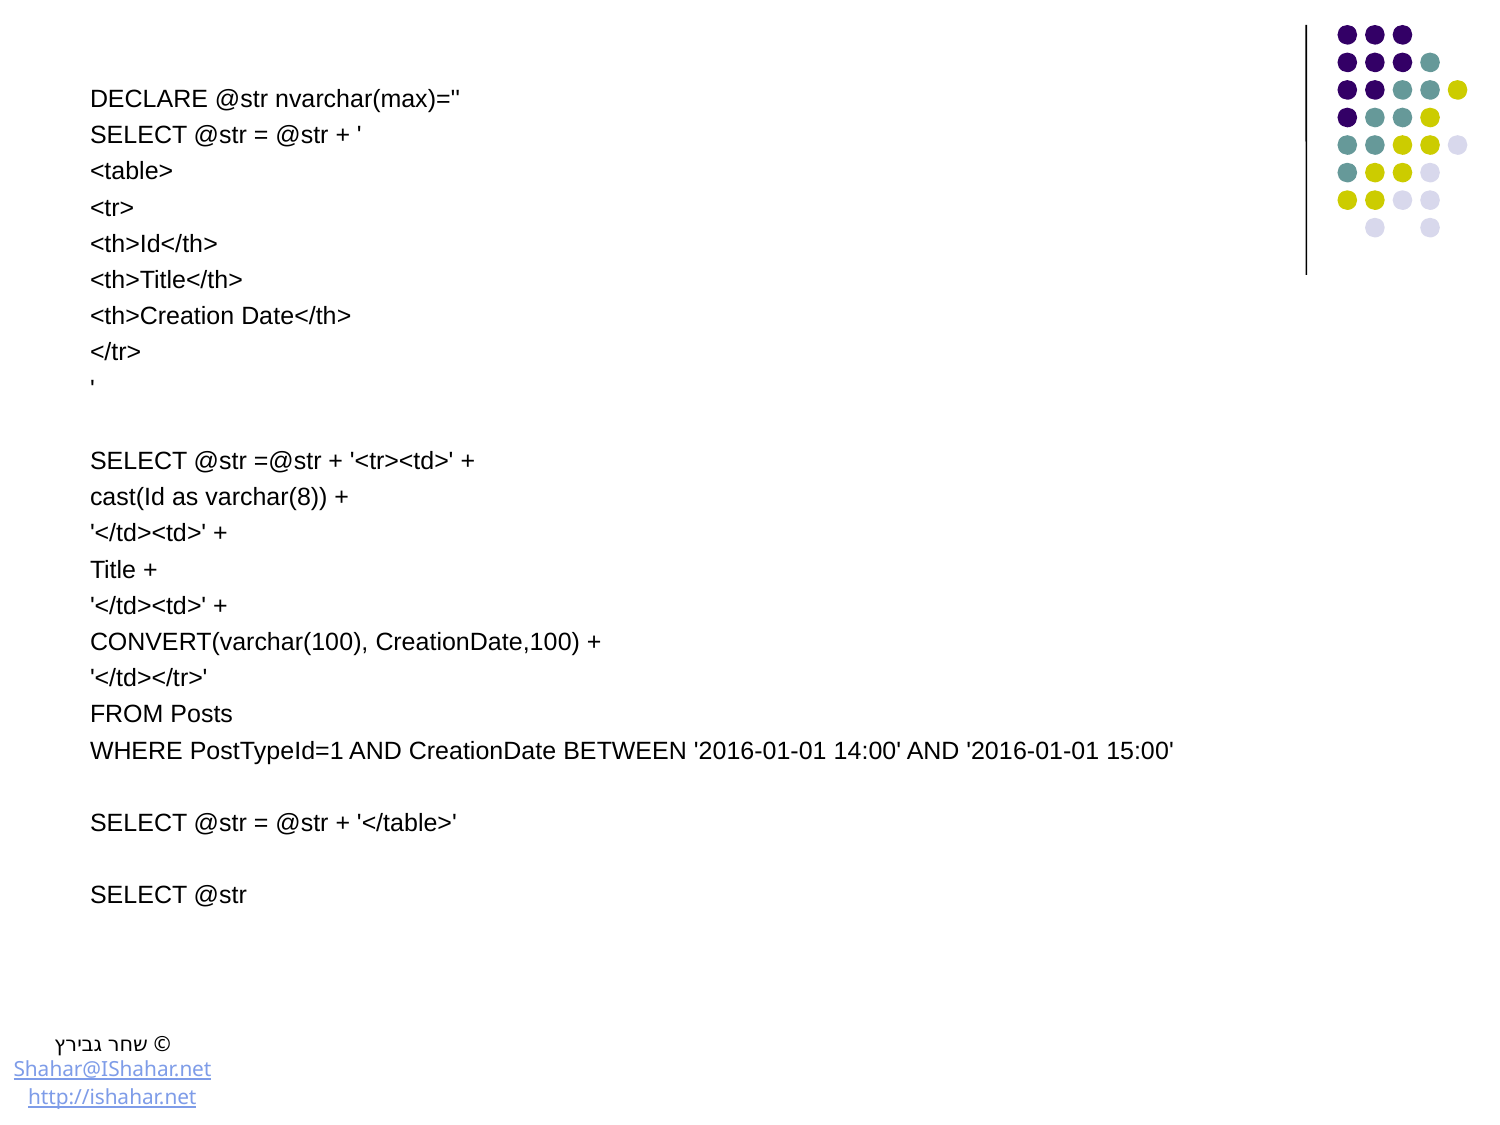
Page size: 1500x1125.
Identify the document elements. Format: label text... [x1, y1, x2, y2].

list DECLARE @str nvarchar(max)='' SELECT @str = @str + ' <table> <tr> <th>Id</th> <th>Title</th> <th>Creation Date</th> </tr> ' SELECT @str =@str + '<tr><td>' + cast(Id as varchar(8)) + '</td><td>' + Title + '</td><td>' + CONVERT(varchar(100), CreationDate,100) + '</td></tr>' FROM Posts WHERE PostTypeId=1 AND CreationDate BETWEEN '2016-01-01 14:00' AND '2016-01-01 15:00' SELECT @str = @str + '</table>' SELECT @str [75, 75, 1288, 799]
footer © שחר גבירץ Shahar@IShahar.net http://ishahar.net [0, 1023, 350, 1099]
